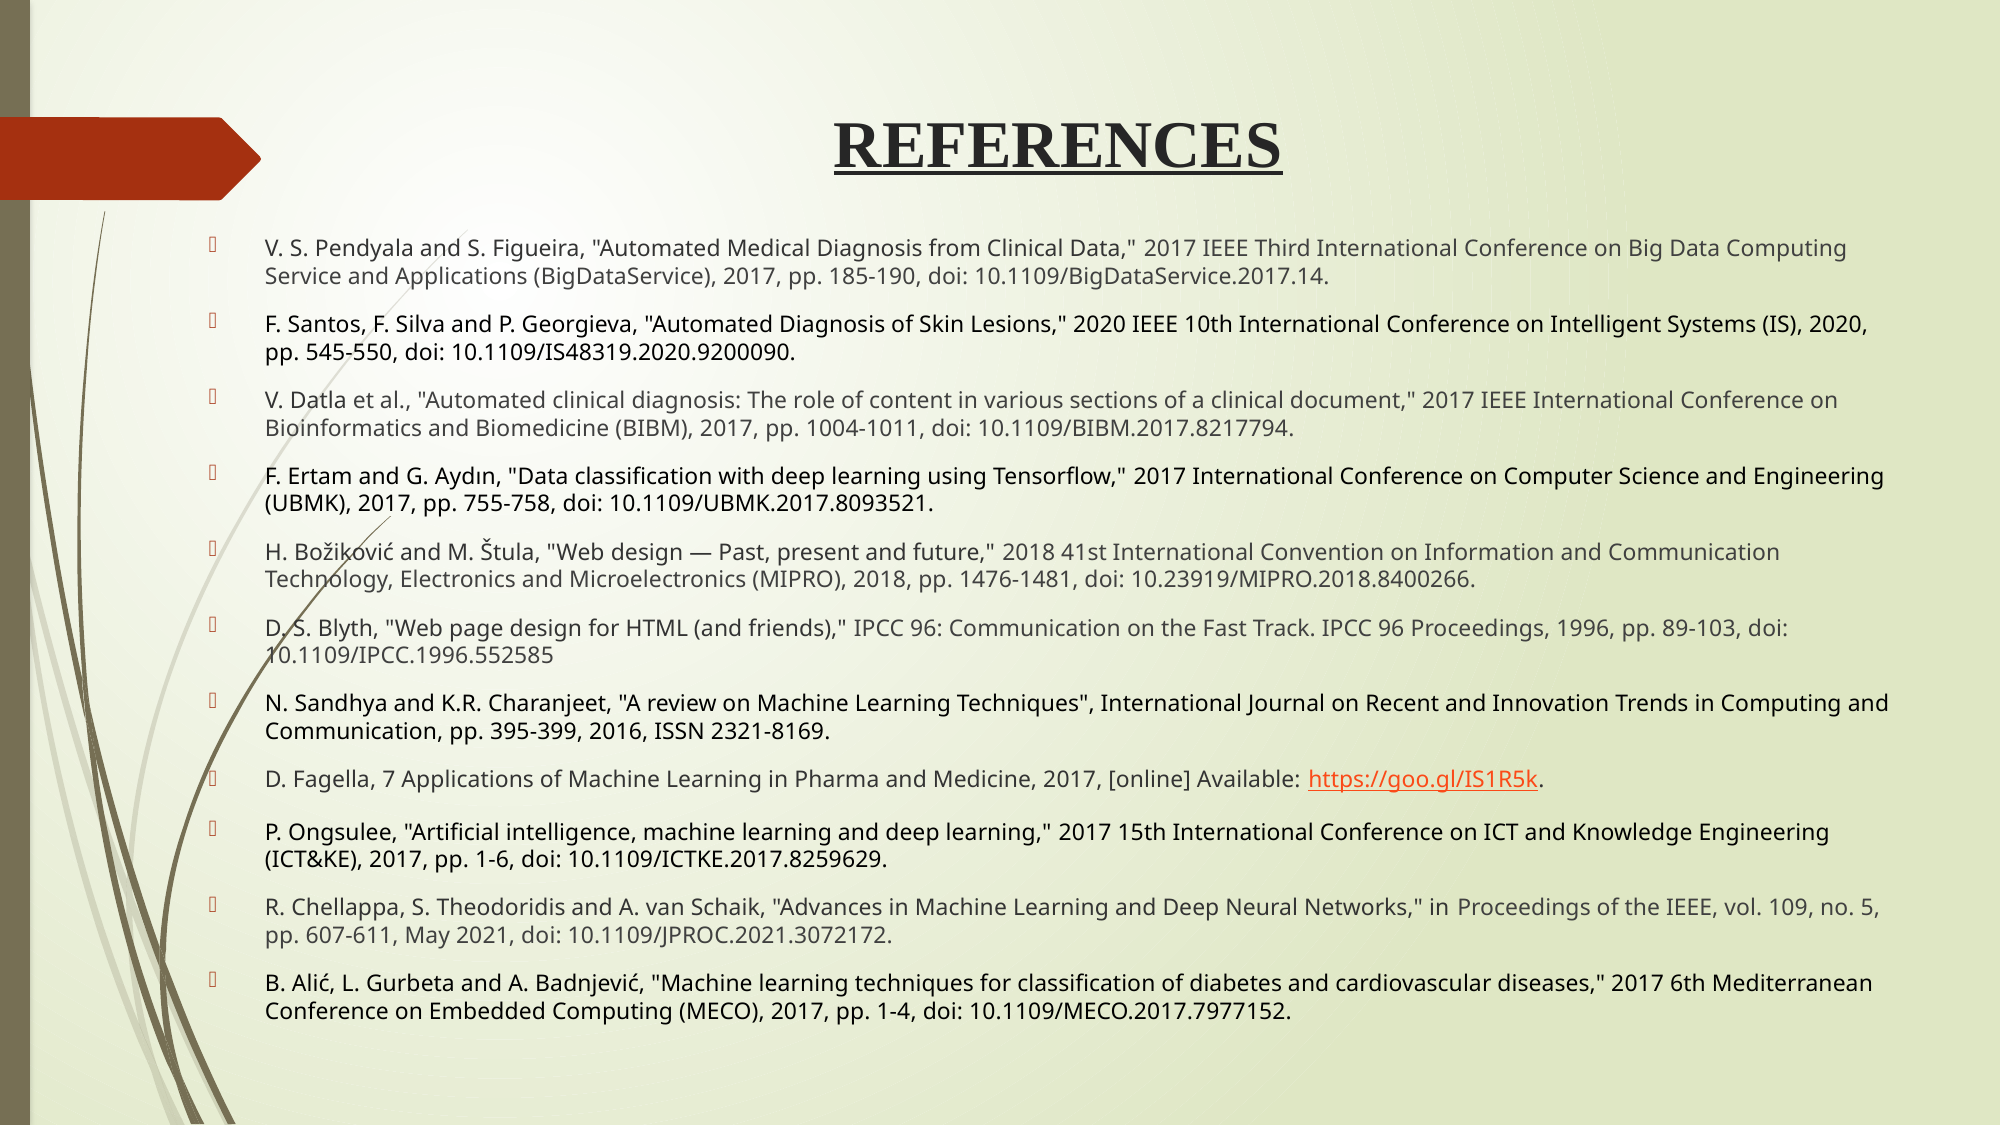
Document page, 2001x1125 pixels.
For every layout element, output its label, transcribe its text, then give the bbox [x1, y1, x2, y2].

title REFERENCES [193, 93, 1924, 226]
list V. S. Pendyala and S. Figueira, "Automated Medical Diagnosis from Clinical Data," 2017 IEEE Third International Conference on Big Data Computing Service and Applications (BigDataService), 2017, pp. 185-190, doi: 10.1109/BigDataService.2017.14. F. Santos, F. Silva and P. Georgieva, "Automated Diagnosis of Skin Lesions," 2020 IEEE 10th International Conference on Intelligent Systems (IS), 2020, pp. 545-550, doi: 10.1109/IS48319.2020.9200090. V. Datla et al., "Automated clinical diagnosis: The role of content in various sections of a clinical document," 2017 IEEE International Conference on Bioinformatics and Biomedicine (BIBM), 2017, pp. 1004-1011, doi: 10.1109/BIBM.2017.8217794. F. Ertam and G. Aydın, "Data classification with deep learning using Tensorflow," 2017 International Conference on Computer Science and Engineering (UBMK), 2017, pp. 755-758, doi: 10.1109/UBMK.2017.8093521. H. Božiković and M. Štula, "Web design — Past, present and future," 2018 41st International Convention on Information and Communication Technology, Electronics and Microelectronics (MIPRO), 2018, pp. 1476-1481, doi: 10.23919/MIPRO.2018.8400266. D. S. Blyth, "Web page design for HTML (and friends)," IPCC 96: Communication on the Fast Track. IPCC 96 Proceedings, 1996, pp. 89-103, doi: 10.1109/IPCC.1996.552585 N. Sandhya and K.R. Charanjeet, "A review on Machine Learning Techniques", International Journal on Recent and Innovation Trends in Computing and Communication, pp. 395-399, 2016, ISSN 2321-8169. D. Fagella, 7 Applications of Machine Learning in Pharma and Medicine, 2017, [online] Available: https://goo.gl/IS1R5k. P. Ongsulee, "Artificial intelligence, machine learning and deep learning," 2017 15th International Conference on ICT and Knowledge Engineering (ICT&KE), 2017, pp. 1-6, doi: 10.1109/ICTKE.2017.8259629. R. Chellappa, S. Theodoridis and A. van Schaik, "Advances in Machine Learning and Deep Neural Networks," in Proceedings of the IEEE, vol. 109, no. 5, pp. 607-611, May 2021, doi: 10.1109/JPROC.2021.3072172. B. Alić, L. Gurbeta and A. Badnjević, "Machine learning techniques for classification of diabetes and cardiovascular diseases," 2017 6th Mediterranean Conference on Embedded Computing (MECO), 2017, pp. 1-4, doi: 10.1109/MECO.2017.7977152. [193, 226, 1924, 1049]
